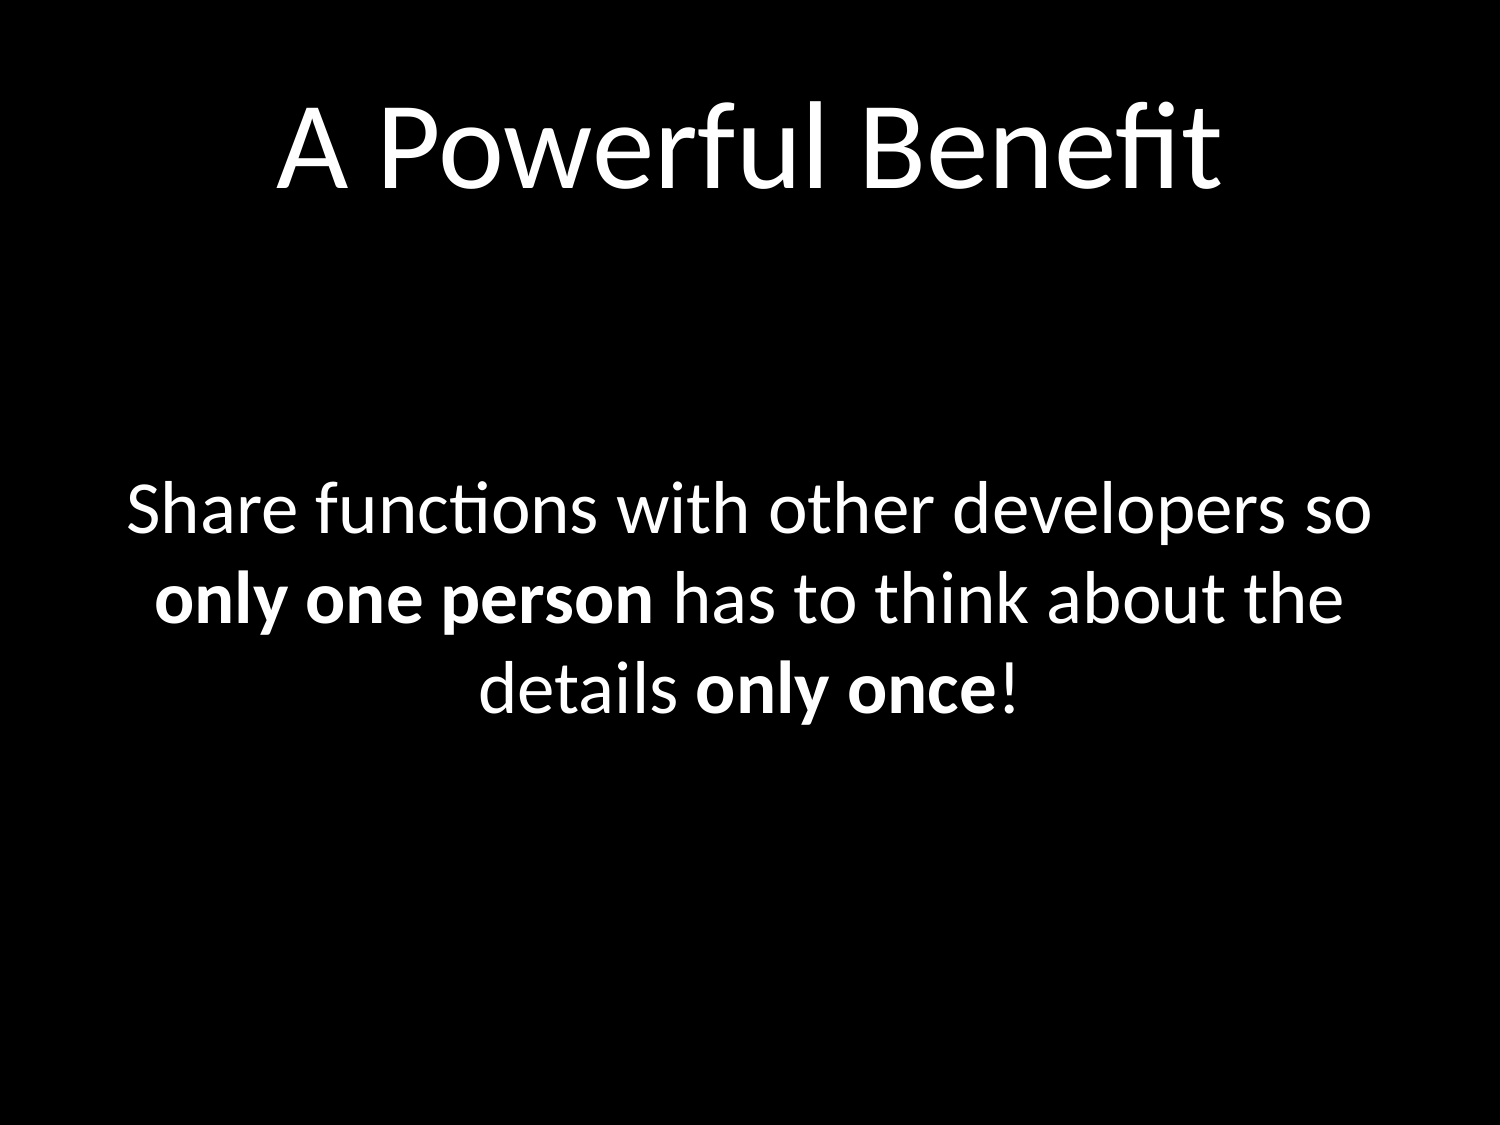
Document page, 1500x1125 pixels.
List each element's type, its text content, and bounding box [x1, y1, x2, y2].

list Share functions with other developers so only one person has to think about the details only once! [75, 262, 1425, 1005]
title A Powerful Benefit [75, 45, 1425, 233]
